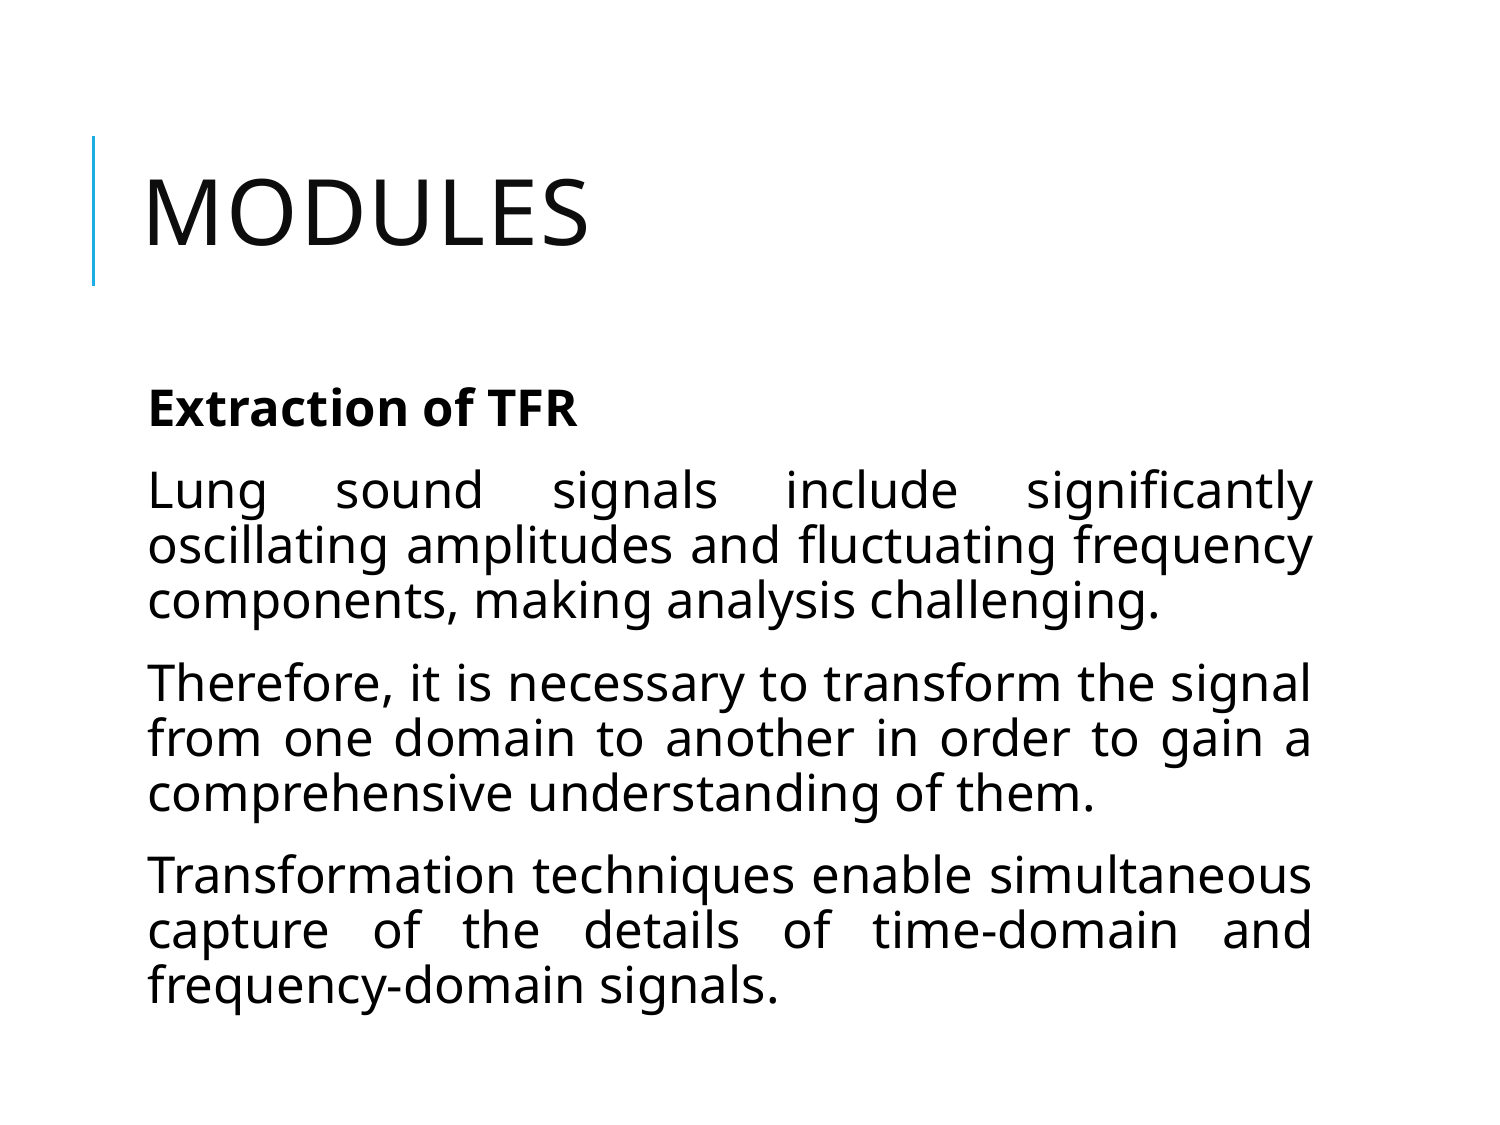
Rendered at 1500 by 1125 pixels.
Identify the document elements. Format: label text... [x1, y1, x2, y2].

list Extraction of TFR Lung sound signals include significantly oscillating amplitudes and fluctuating frequency components, making analysis challenging. Therefore, it is necessary to transform the signal from one domain to another in order to gain a comprehensive understanding of them. Transformation techniques enable simultaneous capture of the details of time-domain and frequency-domain signals. [126, 375, 1322, 1035]
title MODULES [126, 96, 1322, 342]
